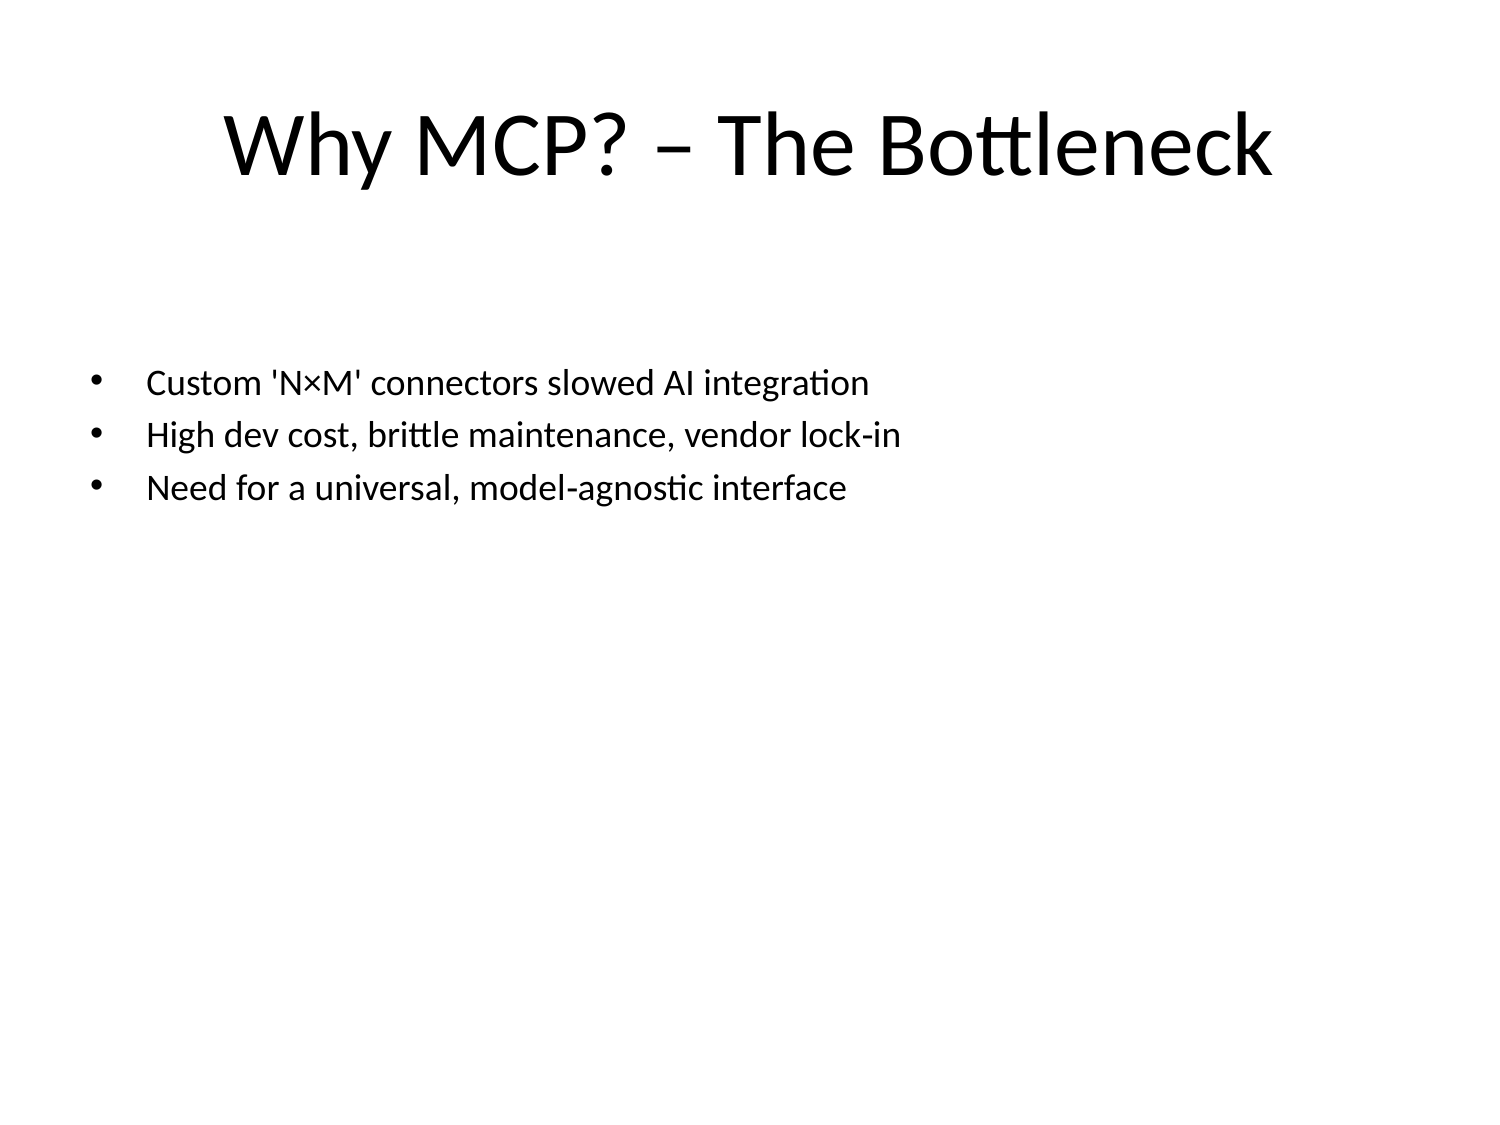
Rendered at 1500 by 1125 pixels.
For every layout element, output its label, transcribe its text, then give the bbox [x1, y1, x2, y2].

list Custom 'N×M' connectors slowed AI integration High dev cost, brittle maintenance, vendor lock‑in Need for a universal, model‑agnostic interface [75, 262, 1425, 1005]
title Why MCP? – The Bottleneck [75, 45, 1425, 233]
